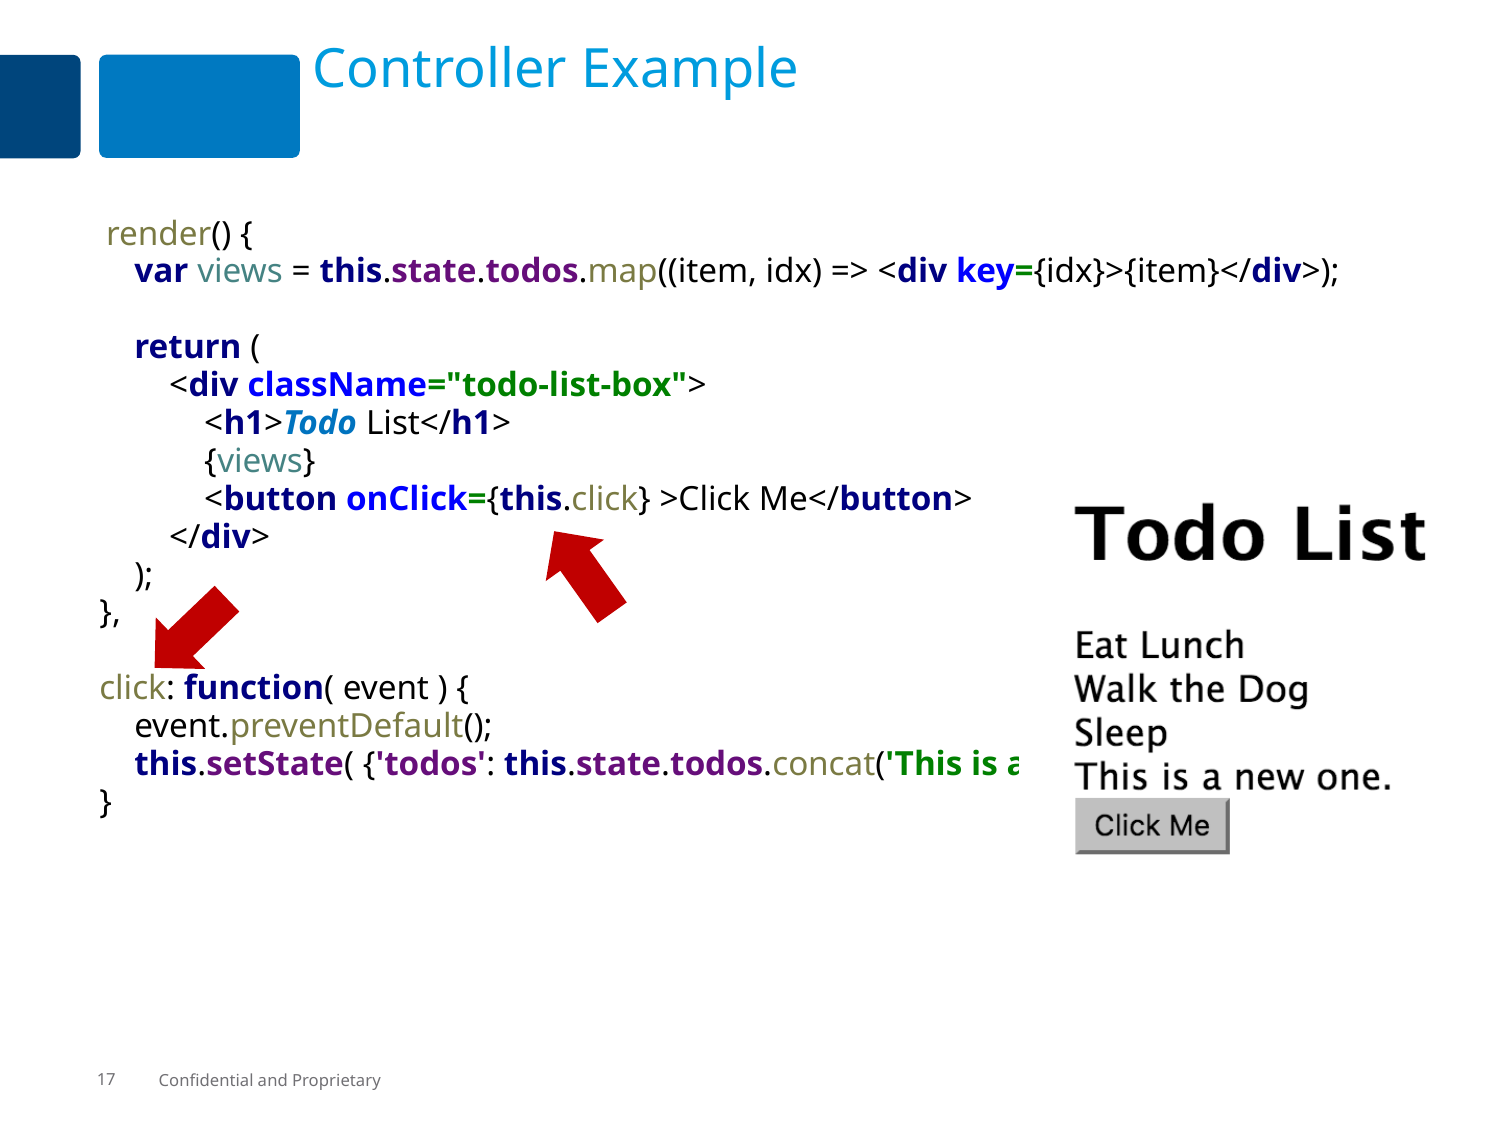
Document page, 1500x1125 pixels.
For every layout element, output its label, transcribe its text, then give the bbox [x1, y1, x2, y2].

list render() { var views = this.state.todos.map((item, idx) => <div key={idx}>{item}</div>); return ( <div className="todo-list-box"> <h1>Todo List</h1> {views} <button onClick={this.click} >Click Me</button> </div> ); }, click: function( event ) { event.preventDefault(); this.setState( {'todos': this.state.todos.concat('This is a new one.')}); } [62, 207, 1393, 1011]
text_box [544, 530, 629, 625]
picture [1019, 466, 1447, 894]
title Controller Example [312, 37, 1463, 175]
text_box [153, 584, 241, 671]
